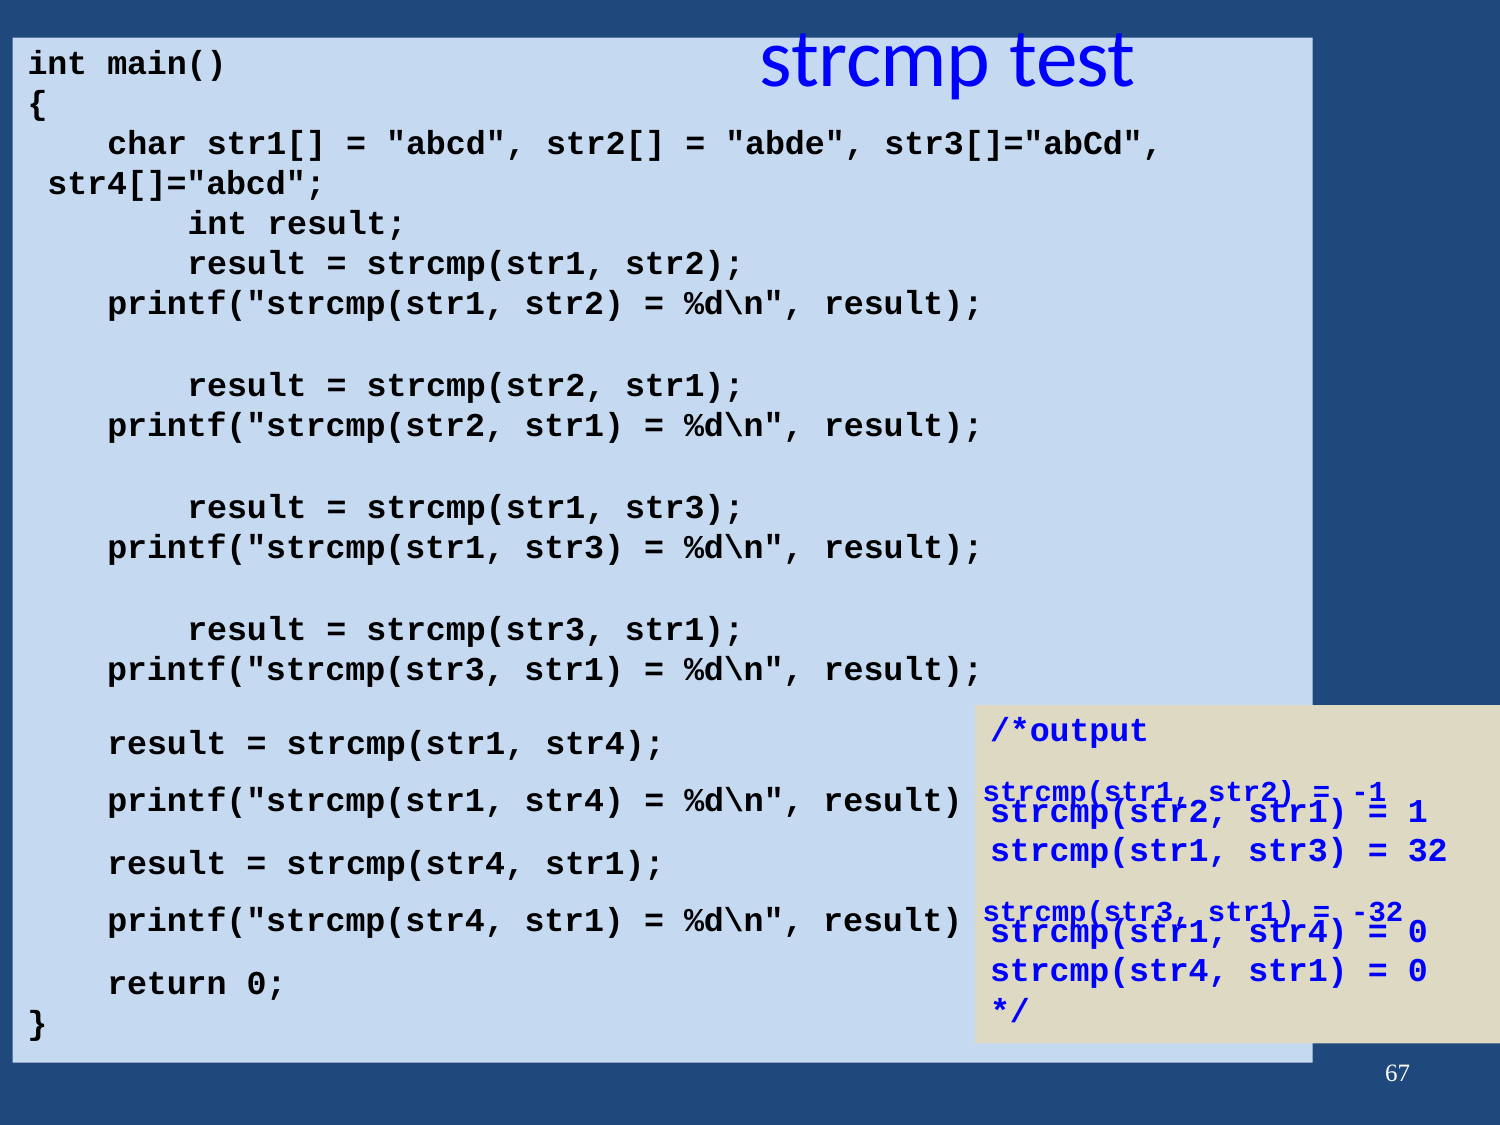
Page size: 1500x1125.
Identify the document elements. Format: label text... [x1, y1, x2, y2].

text_box */ [987, 986, 1032, 1029]
text_box strcmp(str1, str3) = 32 [987, 826, 1454, 869]
text_box strcmp(str2, str1) = 1 [987, 786, 1434, 826]
slide_number 67 [1378, 1057, 1417, 1125]
text_box } [25, 999, 50, 1042]
text_box return 0; [105, 959, 290, 1002]
title strcmp test [758, 1, 1142, 192]
text_box char str1[] = "abcd", str2[] = "abde", str3[]="abCd", str4[]="abcd"; int result; result = strcmp(str1, str2); printf("strcmp(str1, str2) = %d\n", result); result = strcmp(str2, str1); printf("strcmp(str2, str1) = %d\n", result); result = strcmp(str1, str3); printf("strcmp(str1, str3) = %d\n", result); result = strcmp(str3, str1); printf("strcmp(str3, str1) = %d\n", result); [25, 119, 1173, 688]
text_box result = strcmp(str4, str1); [105, 839, 671, 879]
text_box result = strcmp(str1, str4); [105, 719, 671, 759]
text_box ; ; [969, 822, 974, 879]
text_box int main() { [25, 39, 230, 119]
text_box strcmp(str1, str4) = 0 [987, 906, 1434, 946]
text_box [12, 37, 1313, 1063]
text_box strcmp(str4, str1) = 0 [987, 946, 1434, 989]
text_box /*output [987, 706, 1152, 749]
text_box printf("strcmp(str1, str4) = %d\n", result) strcmp(str1, str2) = -1 [101, 759, 1458, 822]
text_box printf("strcmp(str4, str1) = %d\n", result) strcmp(str3, str1) = -32 [100, 879, 1478, 942]
text_box [974, 705, 1500, 1044]
